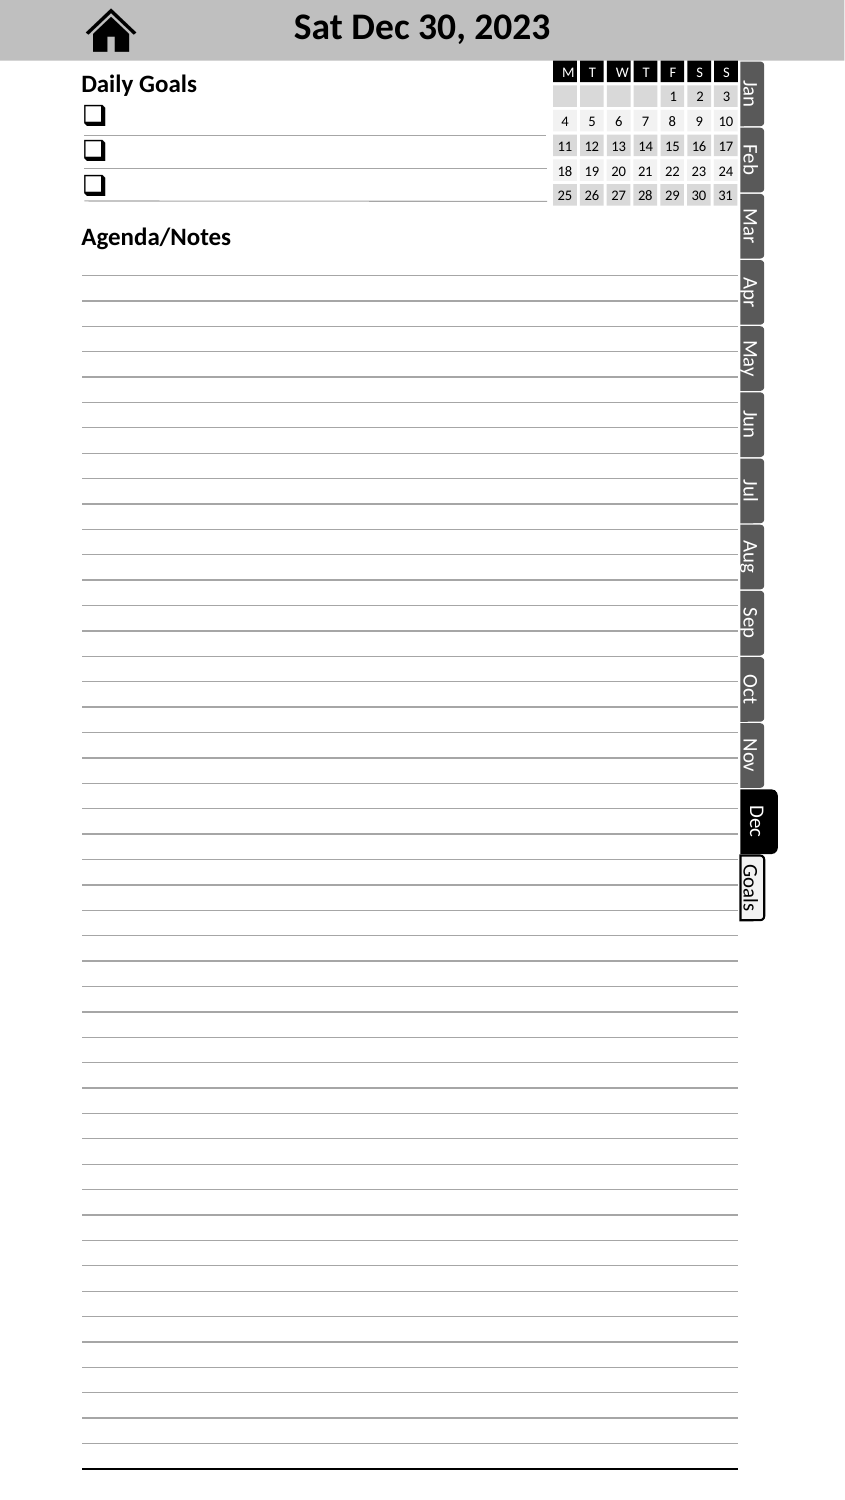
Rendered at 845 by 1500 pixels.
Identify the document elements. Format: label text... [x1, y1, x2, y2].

picture [82, 1, 140, 59]
list Sat Dec 30, 2023 [190, 0, 655, 61]
